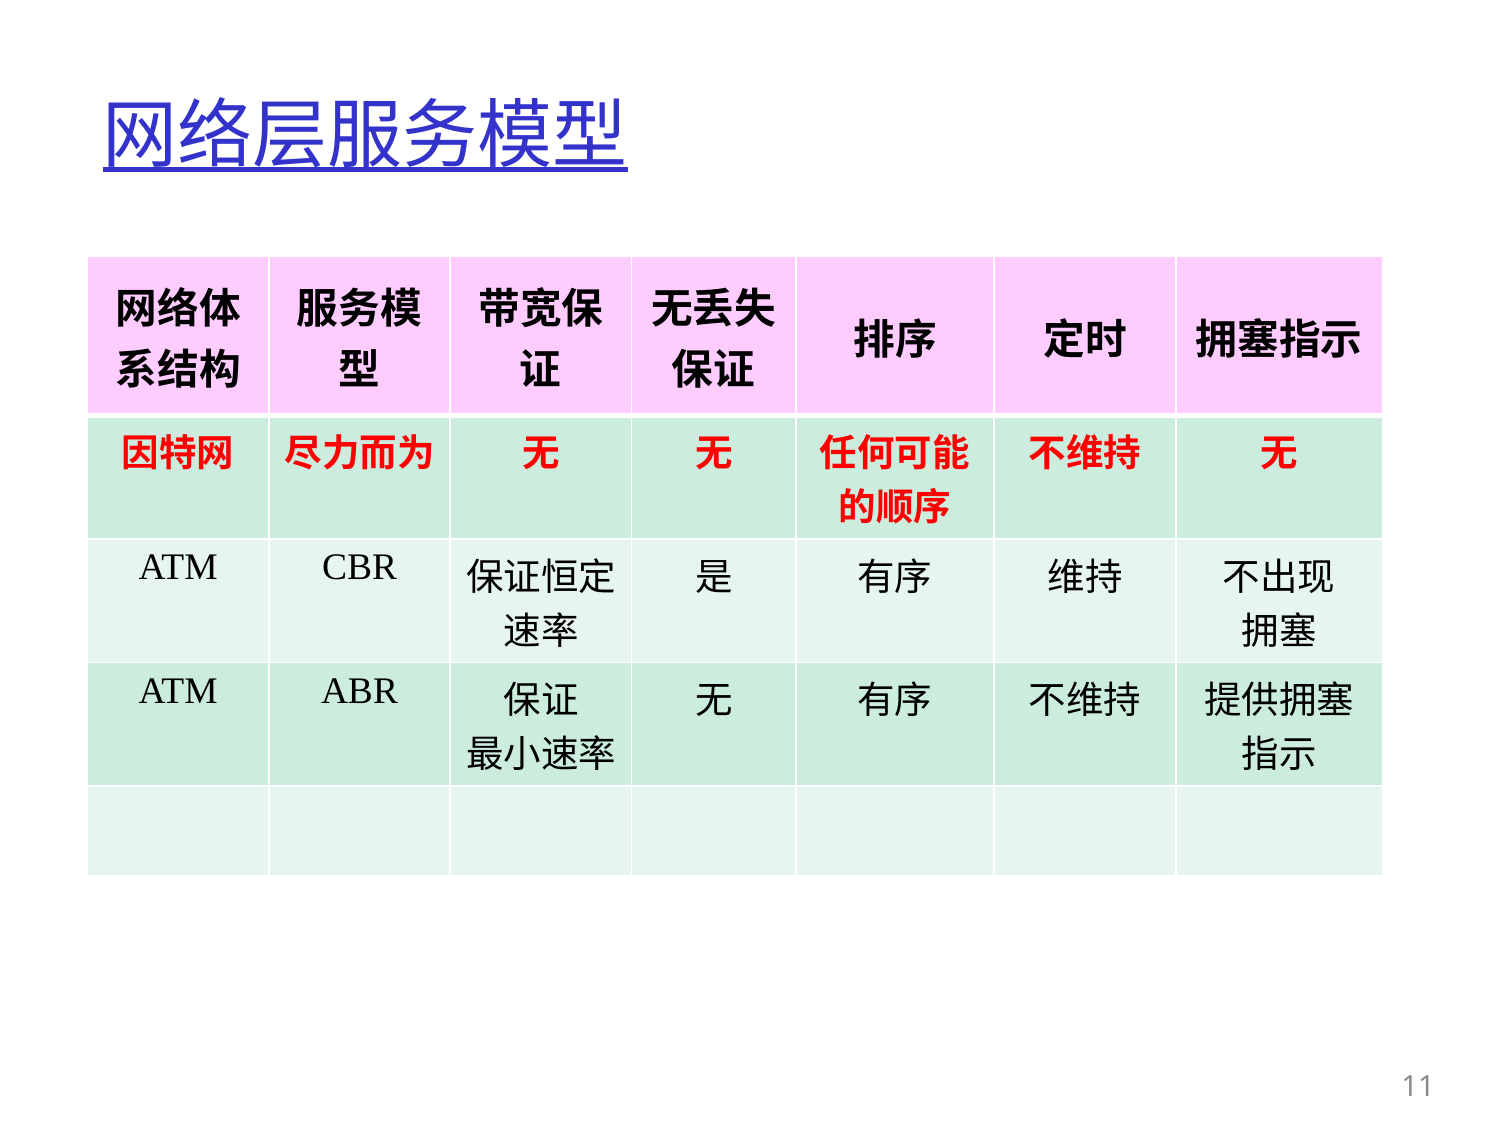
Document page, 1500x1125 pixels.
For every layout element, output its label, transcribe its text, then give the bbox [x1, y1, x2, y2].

table_cell 因特网 [88, 418, 268, 538]
table_cell 不出现 拥塞 [1177, 540, 1382, 662]
table_cell 有序 [797, 663, 993, 785]
slide_number 11 [1339, 1050, 1450, 1125]
table_cell [451, 787, 631, 875]
table_cell 无 [632, 663, 795, 785]
table_cell 不维持 [995, 418, 1175, 538]
table_cell 是 [632, 540, 795, 662]
table_header 网络体系结构 [88, 257, 268, 413]
table_cell ATM [88, 663, 268, 785]
table_header 定时 [995, 257, 1175, 413]
table_cell 保证 最小速率 [451, 663, 631, 785]
table_cell 提供拥塞指示 [1177, 663, 1382, 785]
table_cell [632, 787, 795, 875]
table_cell [995, 787, 1175, 875]
table_cell 无 [451, 418, 631, 538]
table_cell 尽力而为 [270, 418, 449, 538]
table_header 排序 [797, 257, 993, 413]
table_header 无丢失保证 [632, 257, 795, 413]
table_cell 维持 [995, 540, 1175, 662]
table_cell [1177, 787, 1382, 875]
table_cell 无 [632, 418, 795, 538]
table_header 服务模型 [270, 257, 449, 413]
table_cell 任何可能的顺序 [797, 418, 993, 538]
title 网络层服务模型 [87, 37, 1415, 225]
table_header 带宽保证 [451, 257, 631, 413]
table_cell [797, 787, 993, 875]
table_header 拥塞指示 [1177, 257, 1382, 413]
table_cell CBR [270, 540, 449, 662]
table_cell ATM [88, 540, 268, 662]
table_cell 保证恒定 速率 [451, 540, 631, 662]
table_cell ABR [270, 663, 449, 785]
table_cell 不维持 [995, 663, 1175, 785]
table_cell [88, 787, 268, 875]
table_cell [270, 787, 449, 875]
table_cell 有序 [797, 540, 993, 662]
table_cell 无 [1177, 418, 1382, 538]
